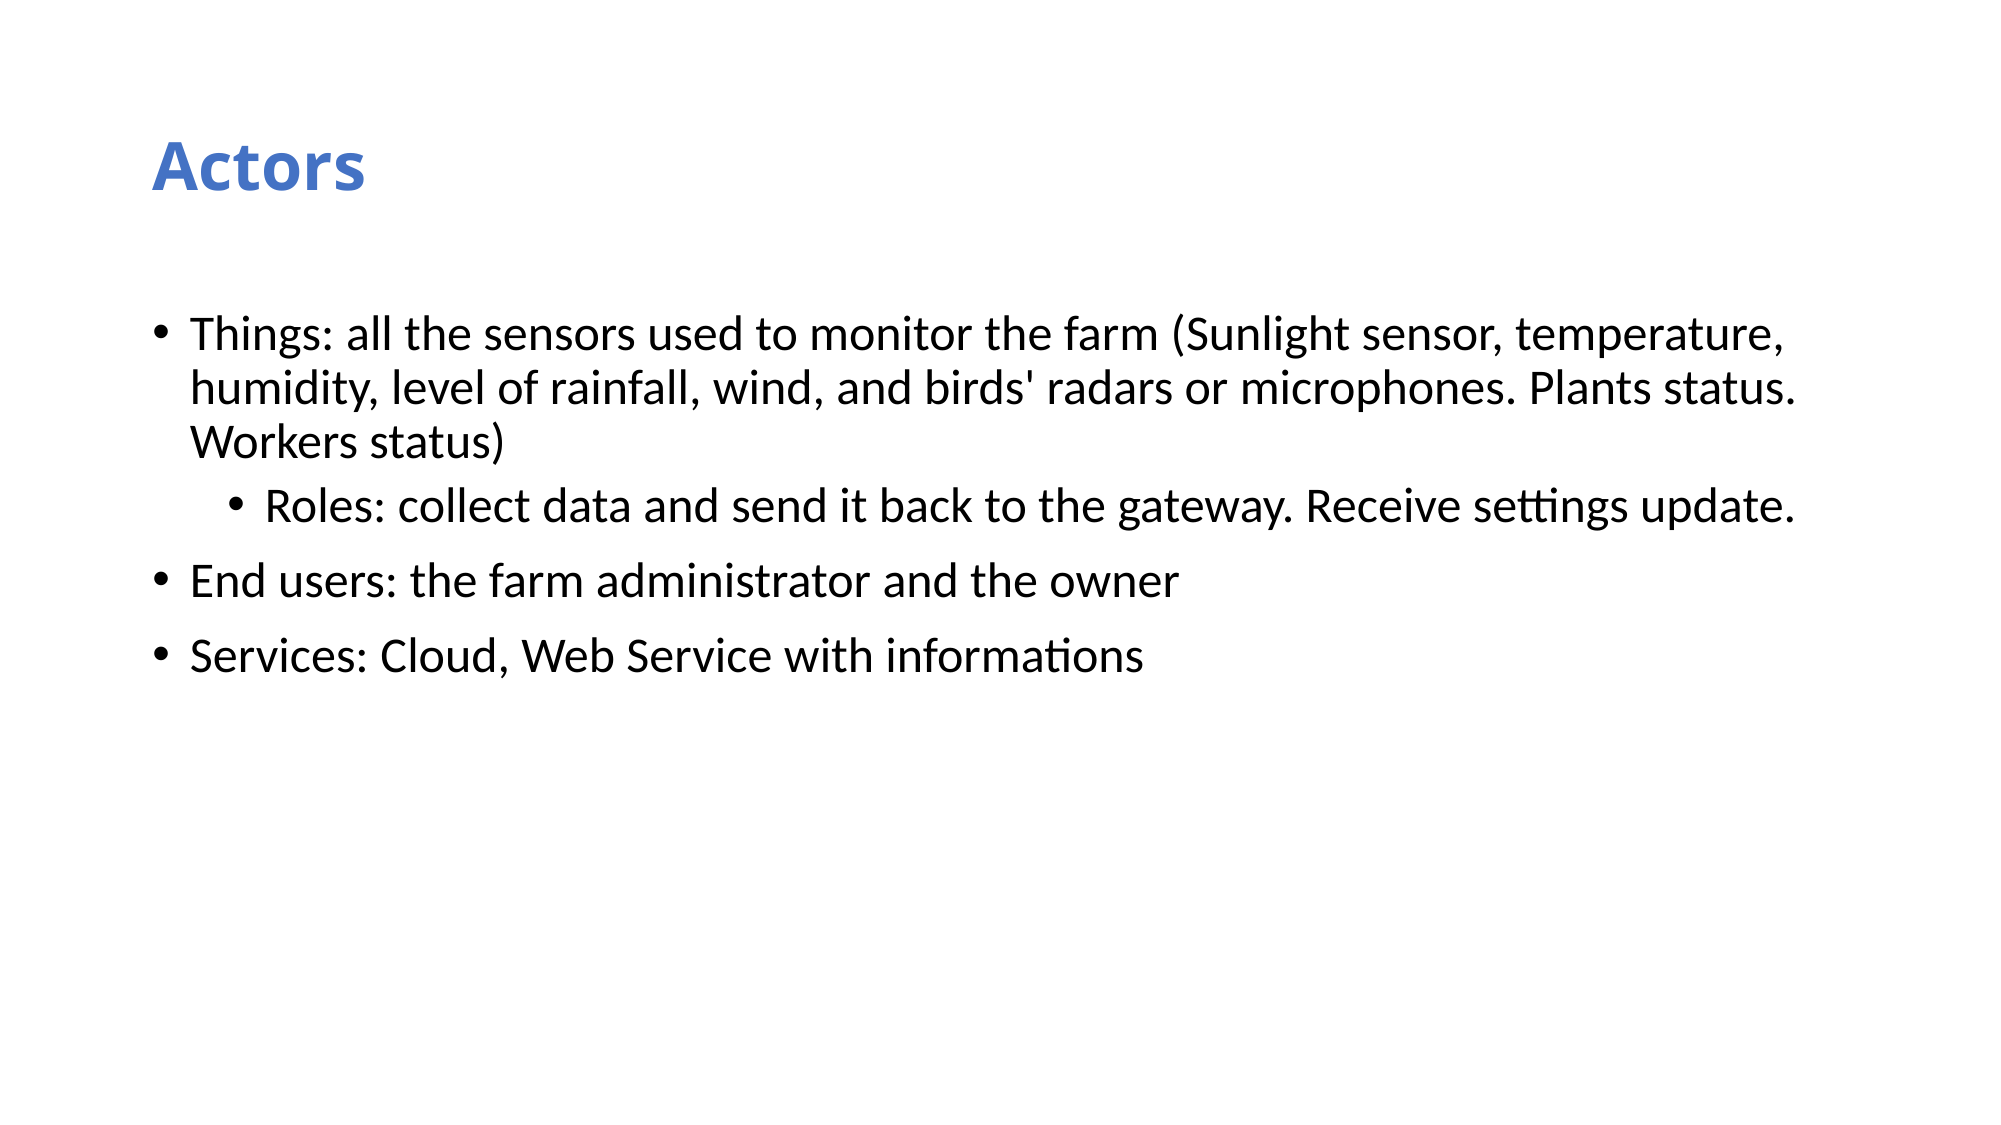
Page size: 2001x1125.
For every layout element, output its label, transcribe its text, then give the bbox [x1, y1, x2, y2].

list Things: all the sensors used to monitor the farm (Sunlight sensor, temperature, humidity, level of rainfall, wind, and birds' radars or microphones. Plants status. Workers status) Roles: collect data and send it back to the gateway. Receive settings update. End users: the farm administrator and the owner Services: Cloud, Web Service with informations [137, 299, 1863, 1014]
title Actors [137, 59, 1863, 278]
